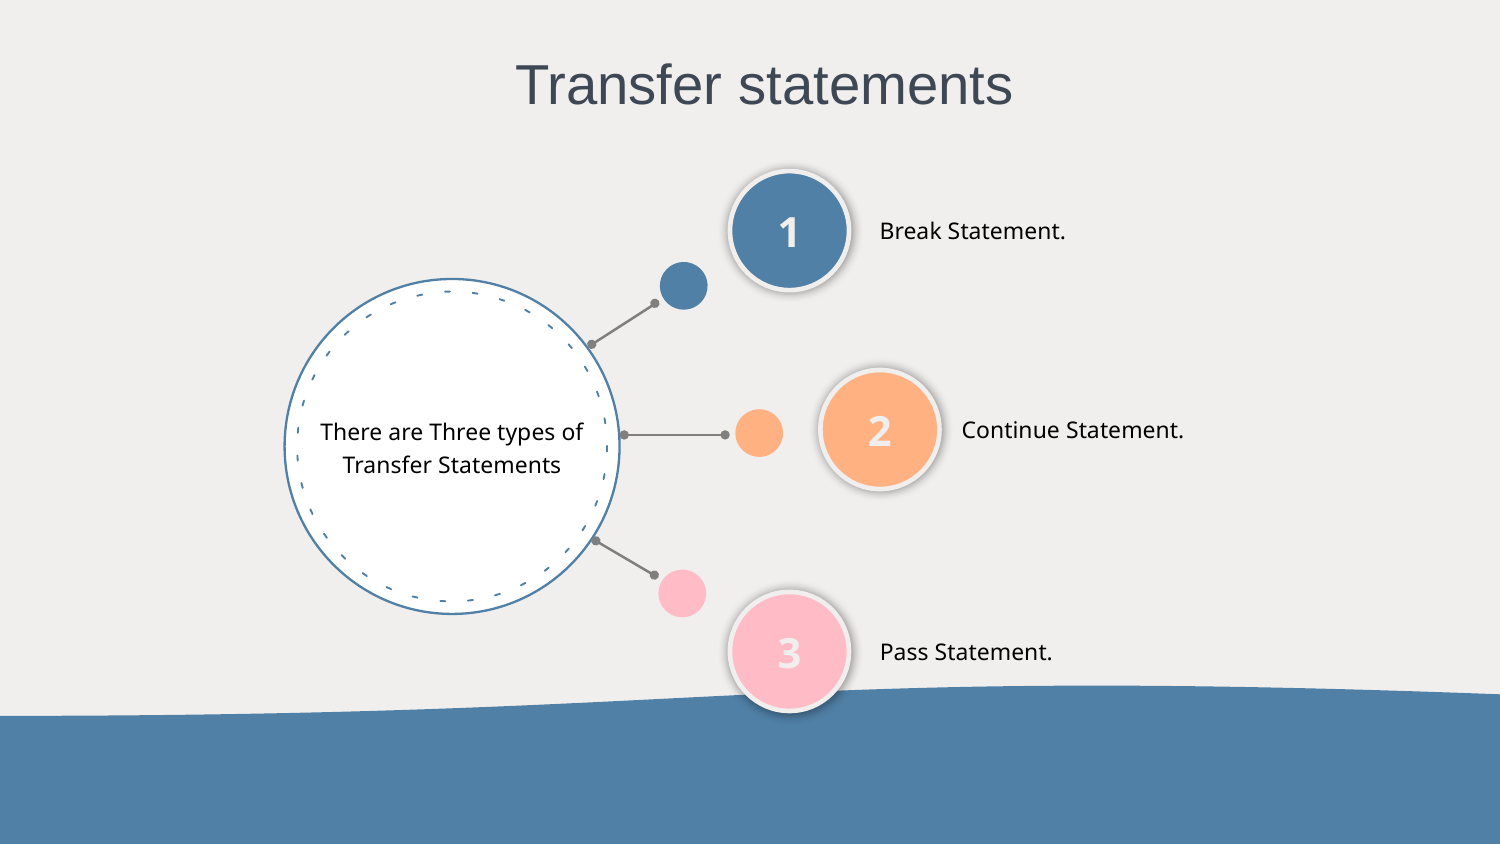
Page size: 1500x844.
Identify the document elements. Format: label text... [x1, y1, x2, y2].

text_box [595, 305, 652, 343]
text_box There are Three types of Transfer Statements [318, 411, 586, 478]
text_box Break Statement. [879, 216, 1152, 245]
text_box [720, 430, 730, 440]
text_box [567, 343, 573, 350]
text_box [629, 433, 720, 437]
text_box [619, 430, 629, 440]
text_box Pass Statement. [879, 637, 1113, 666]
text_box [650, 298, 660, 308]
text_box [591, 536, 601, 546]
text_box [587, 339, 597, 349]
text_box [599, 542, 651, 574]
text_box 3 [729, 591, 849, 711]
text_box [0, 685, 1500, 844]
text_box [284, 278, 620, 614]
text_box [735, 409, 784, 457]
text_box Continue Statement. [961, 415, 1200, 444]
text_box [325, 350, 331, 357]
text_box [543, 566, 550, 572]
title Transfer statements [131, 44, 1397, 127]
text_box 2 [820, 369, 940, 490]
text_box [564, 547, 570, 554]
text_box 1 [729, 171, 850, 291]
text_box [658, 569, 707, 618]
text_box [581, 525, 587, 532]
text_box [365, 313, 372, 319]
text_box [659, 261, 708, 310]
text_box [649, 570, 659, 580]
